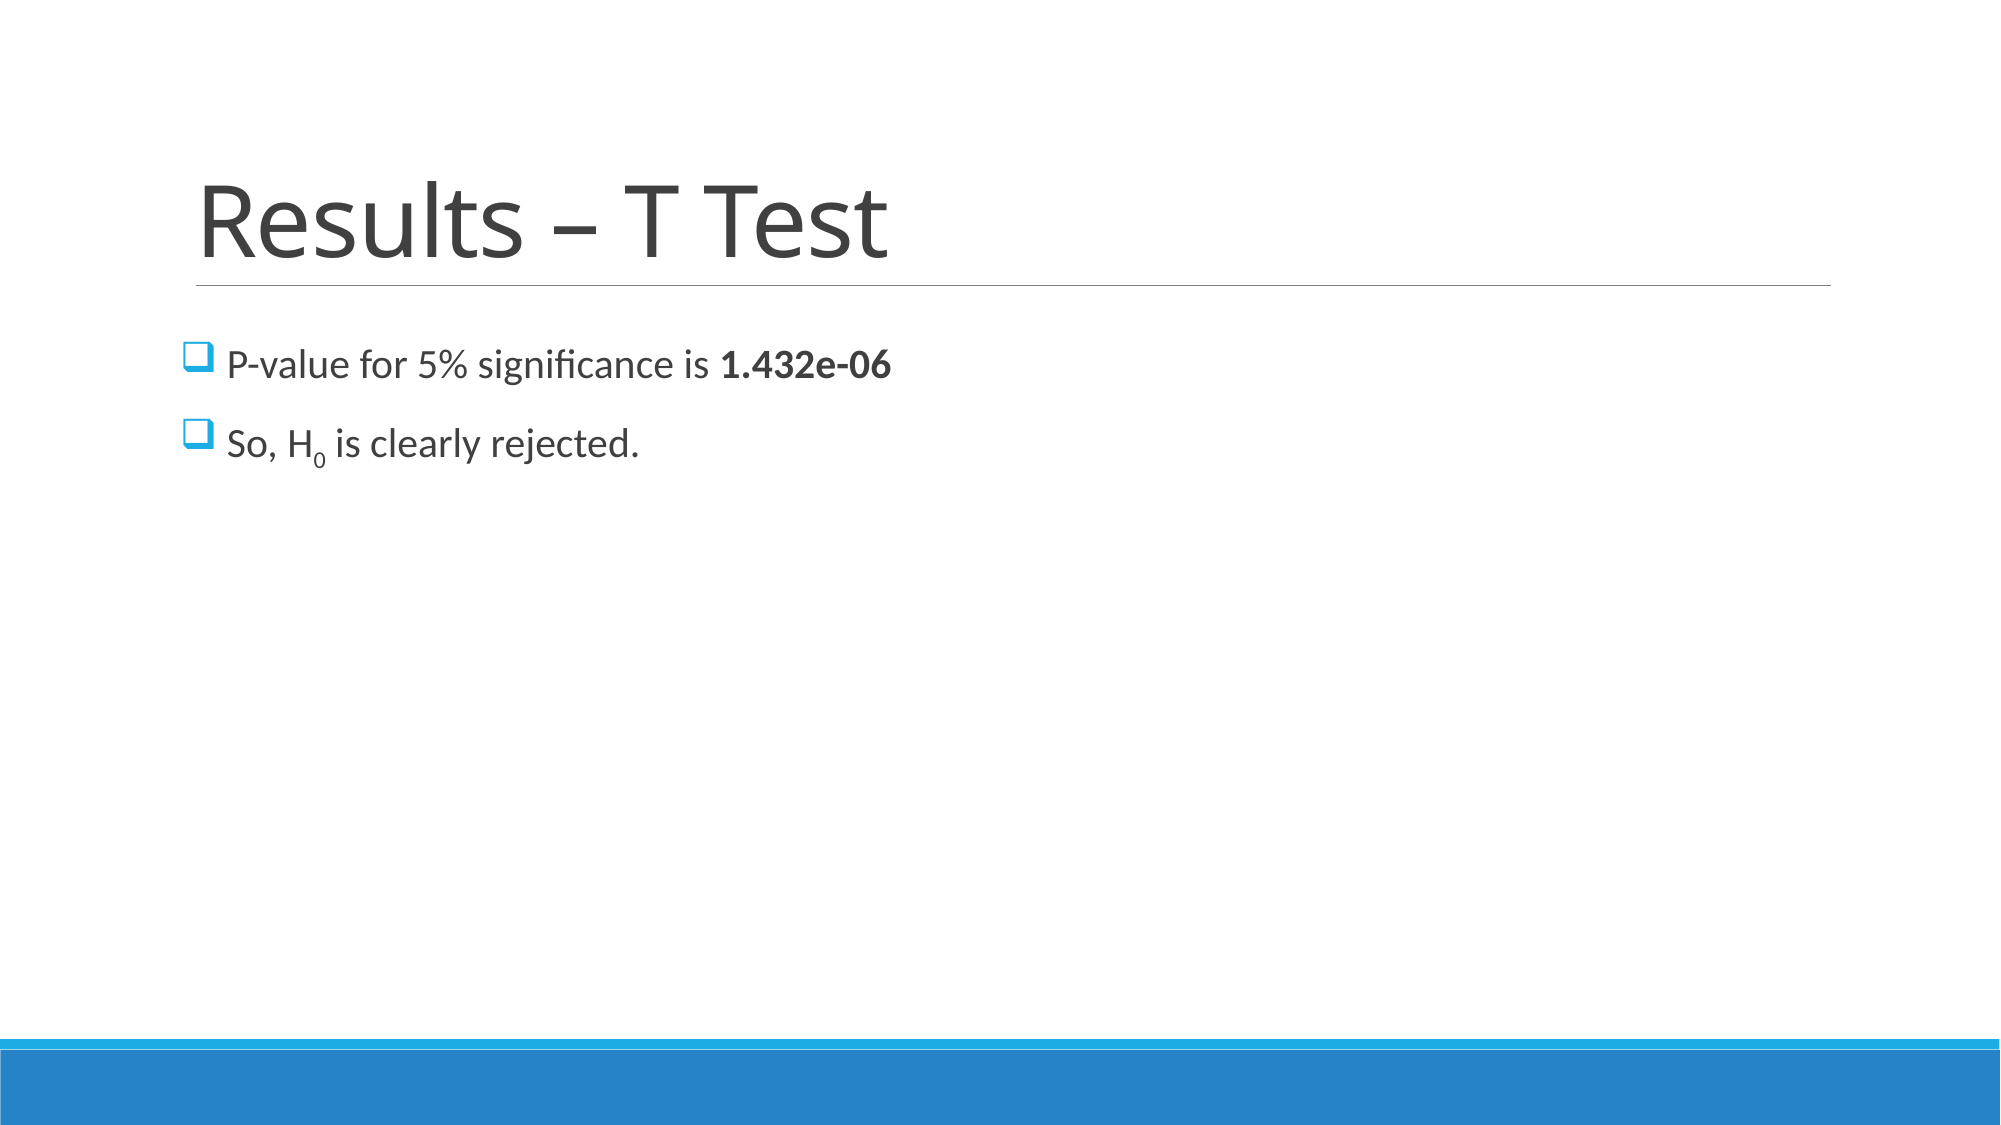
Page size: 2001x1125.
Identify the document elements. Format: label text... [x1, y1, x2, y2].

list P-value for 5% significance is 1.432e-06 So, H0 is clearly rejected. [180, 335, 1830, 963]
title Results – T Test [180, 47, 1830, 285]
